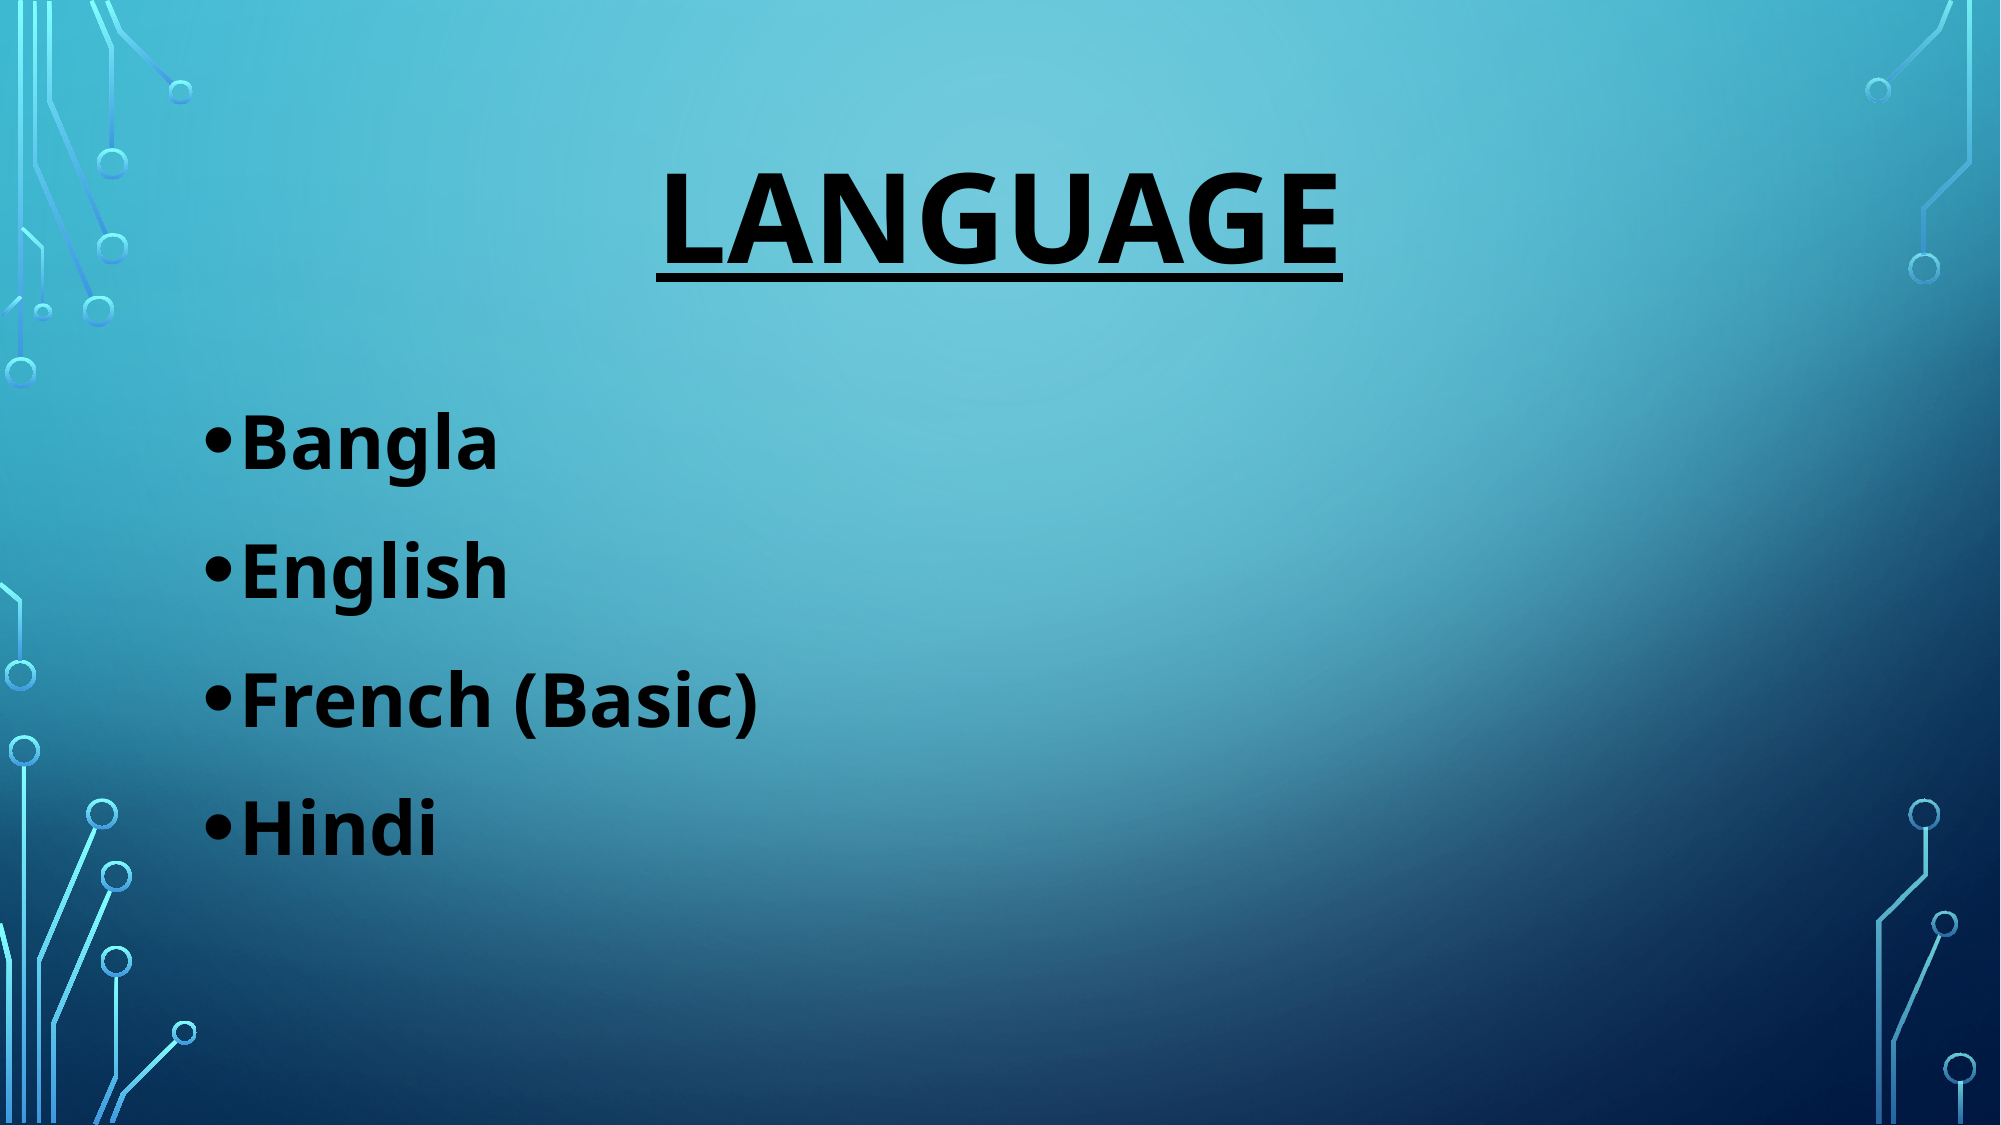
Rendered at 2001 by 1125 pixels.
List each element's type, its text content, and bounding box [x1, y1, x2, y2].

list Bangla English French (Basic) Hindi [187, 369, 1813, 950]
title LANGUAGE [187, 101, 1813, 344]
